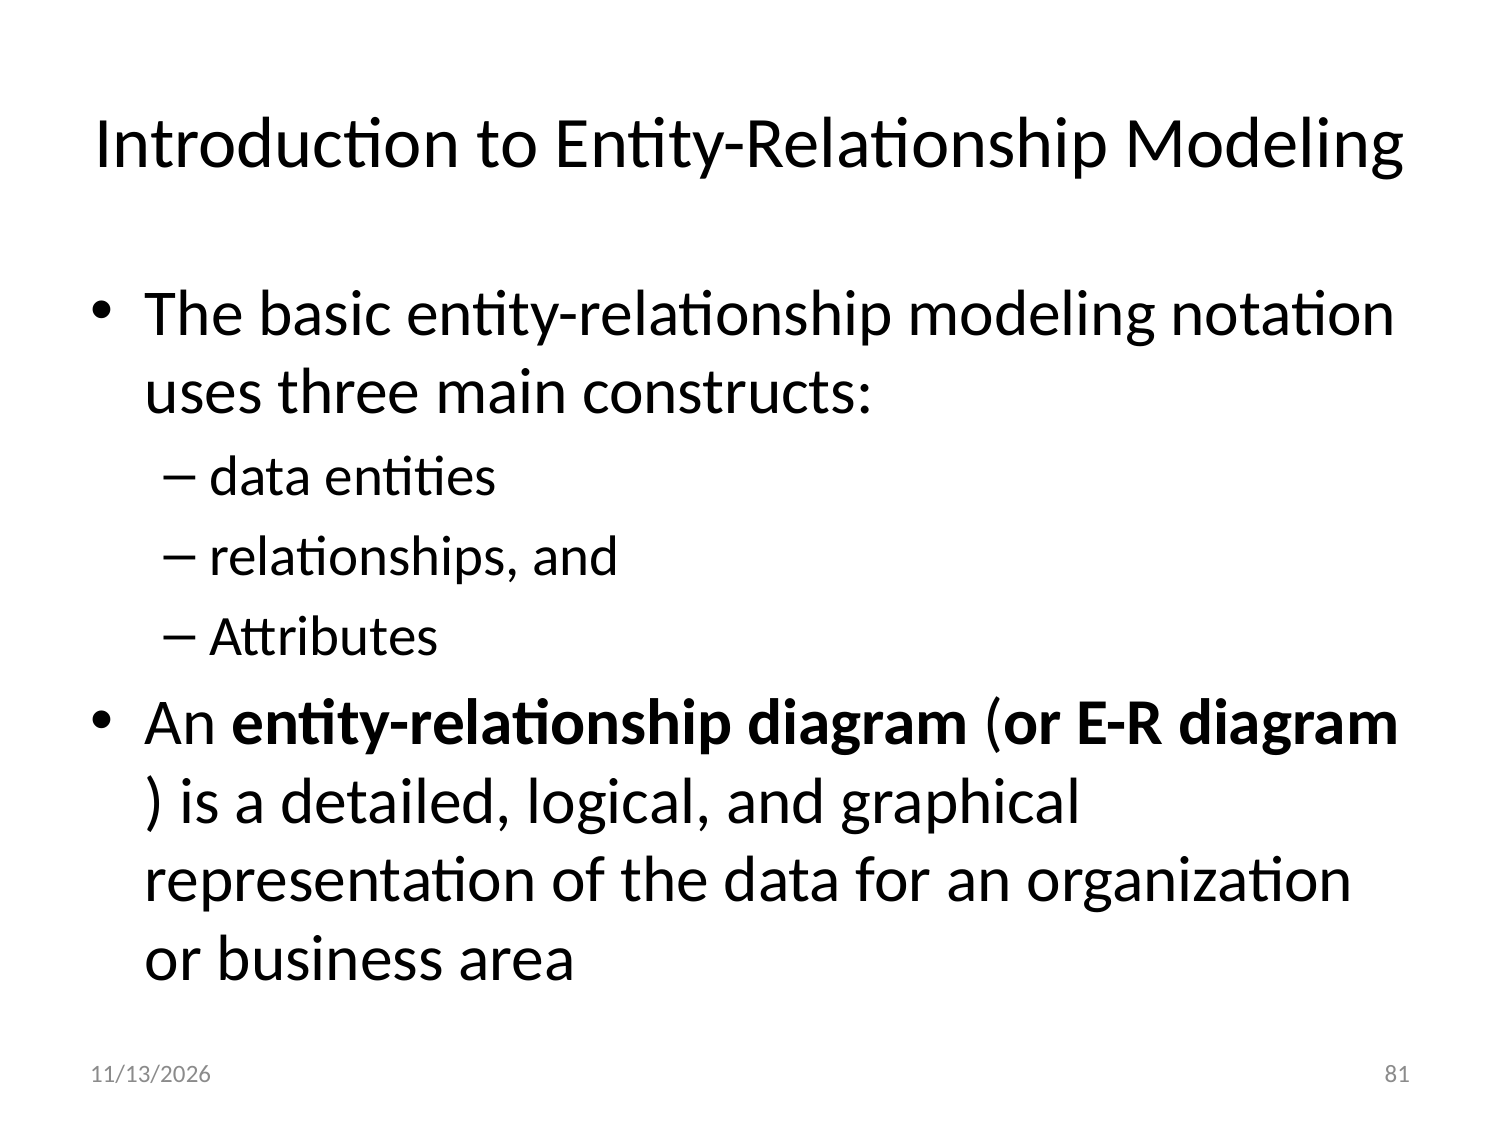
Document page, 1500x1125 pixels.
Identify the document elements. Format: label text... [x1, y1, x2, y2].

slide_number 81 [1074, 1042, 1425, 1103]
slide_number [75, 1042, 425, 1103]
title Introduction to Entity-Relationship Modeling [75, 45, 1425, 233]
list The basic entity-relationship modeling notation uses three main constructs: data entities relationships, and Attributes An entity-relationship diagram (or E-R diagram ) is a detailed, logical, and graphical representation of the data for an organization or business area [75, 262, 1425, 1005]
